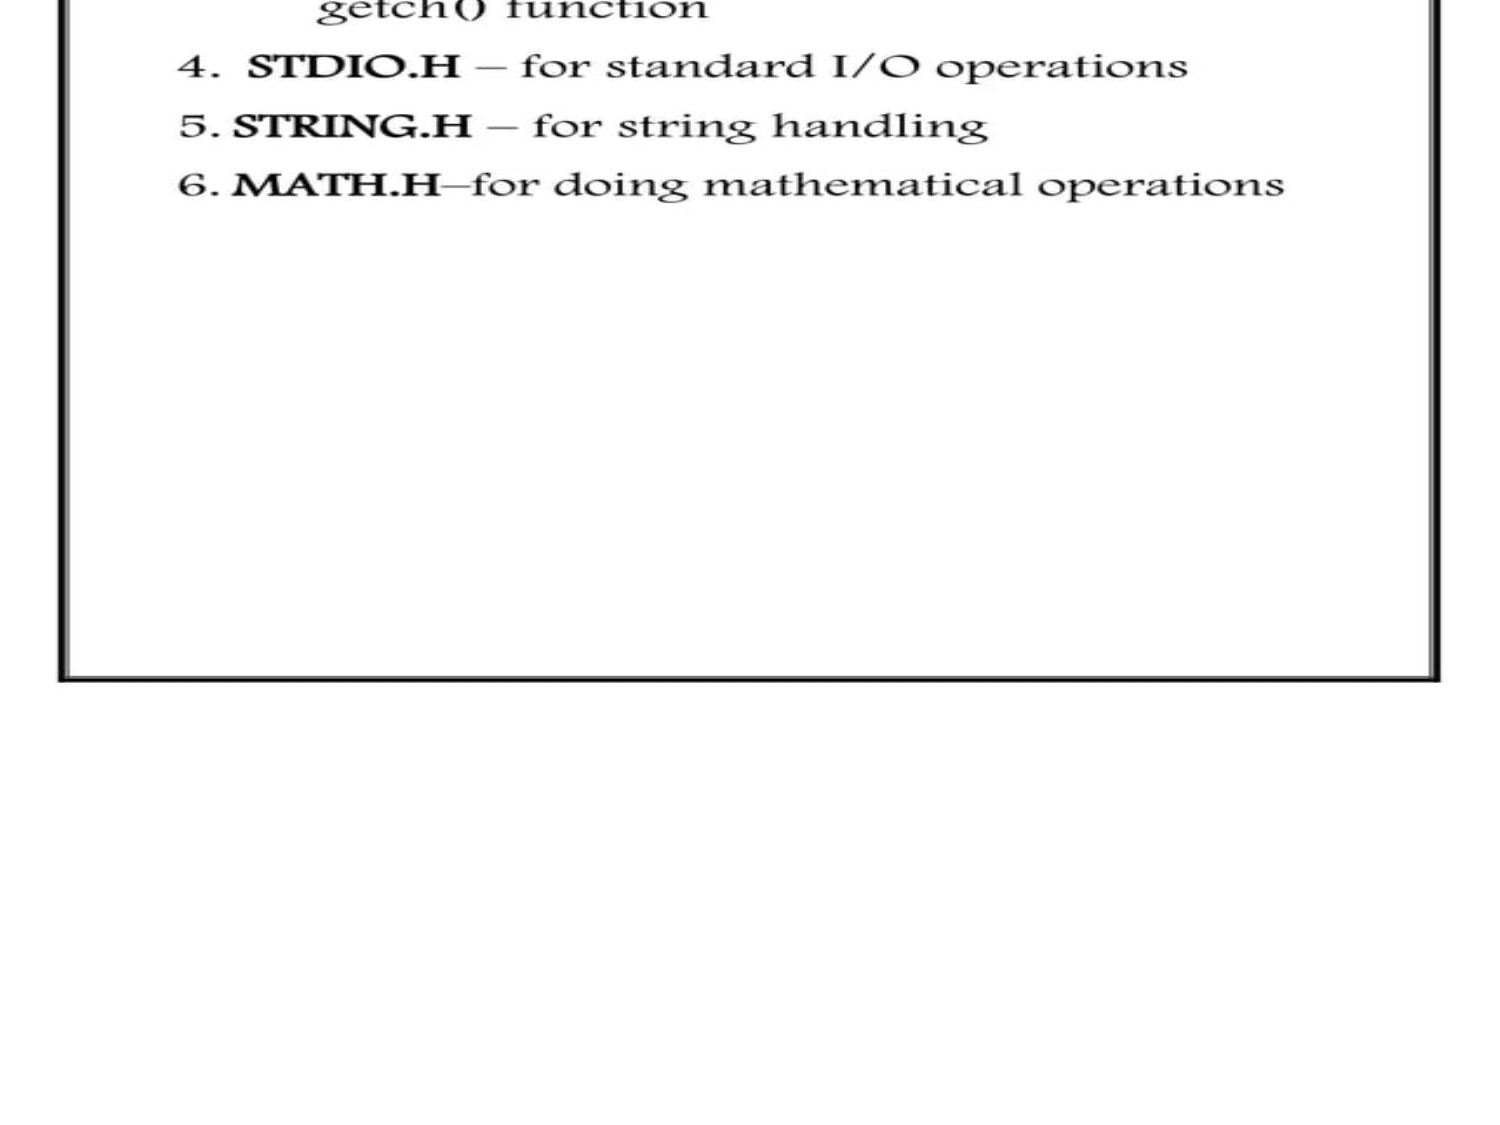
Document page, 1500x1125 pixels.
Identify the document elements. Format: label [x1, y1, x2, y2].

picture [0, 0, 1500, 717]
